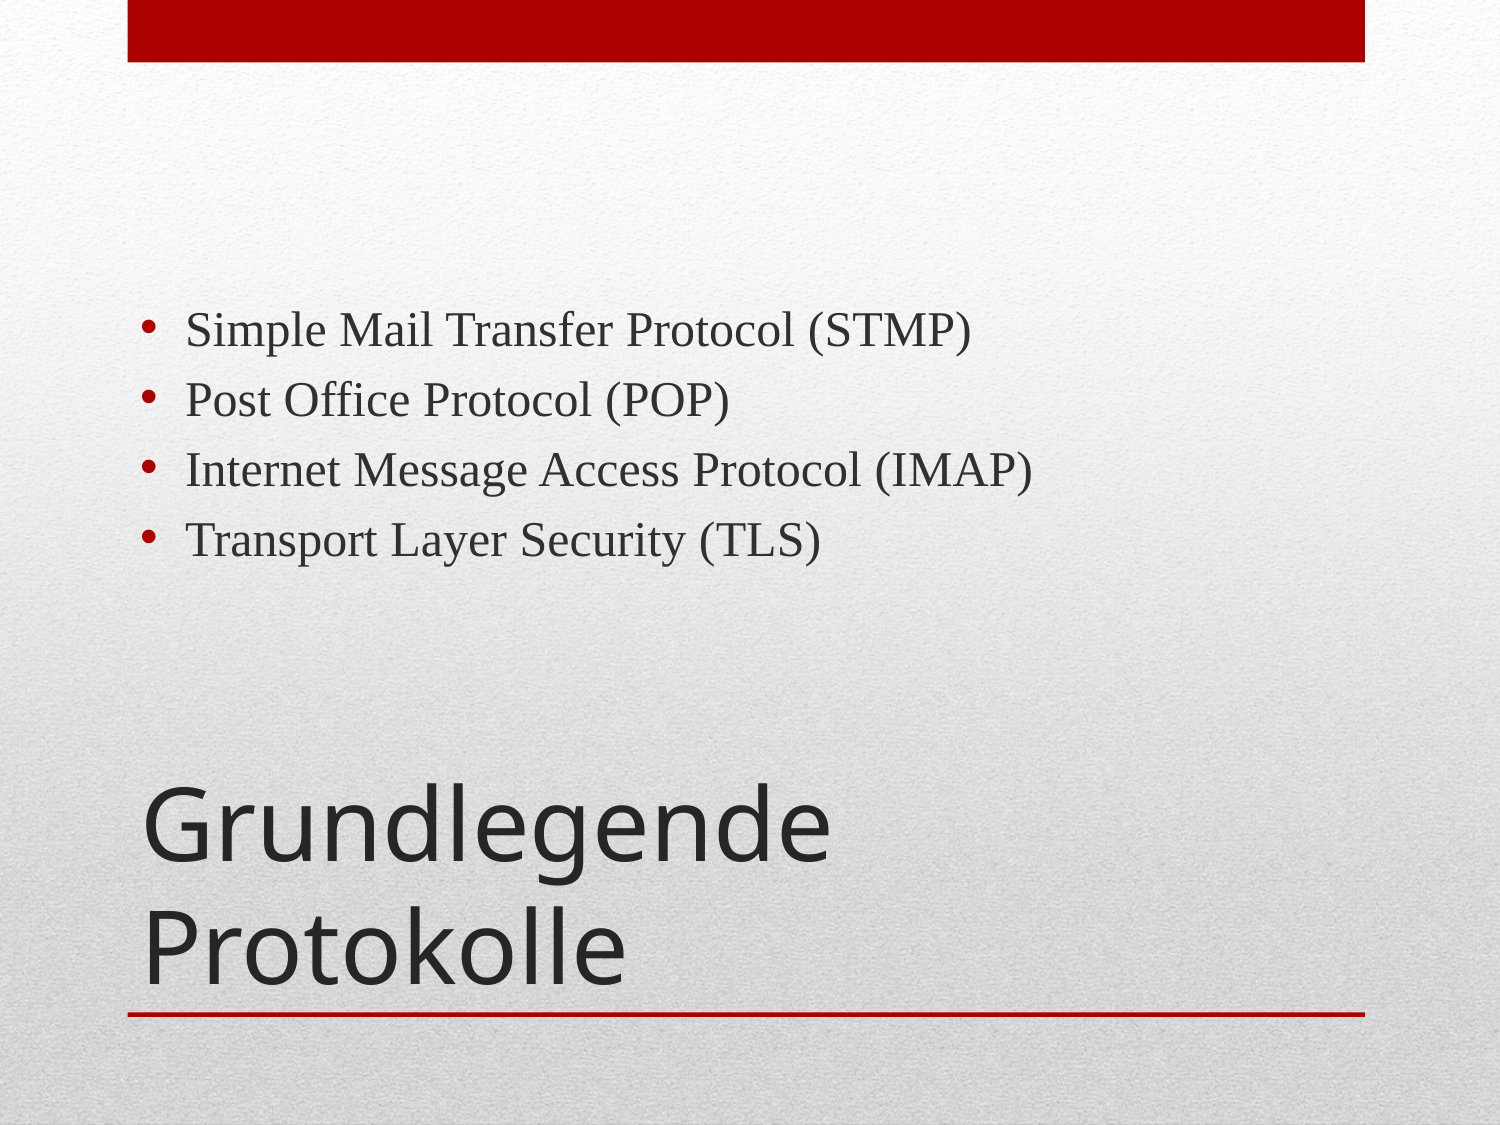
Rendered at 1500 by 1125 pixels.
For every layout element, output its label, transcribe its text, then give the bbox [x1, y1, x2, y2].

list Simple Mail Transfer Protocol (STMP) Post Office Protocol (POP) Internet Message Access Protocol (IMAP) Transport Layer Security (TLS) [125, 112, 1363, 750]
title Grundlegende Protokolle [125, 750, 1238, 1013]
